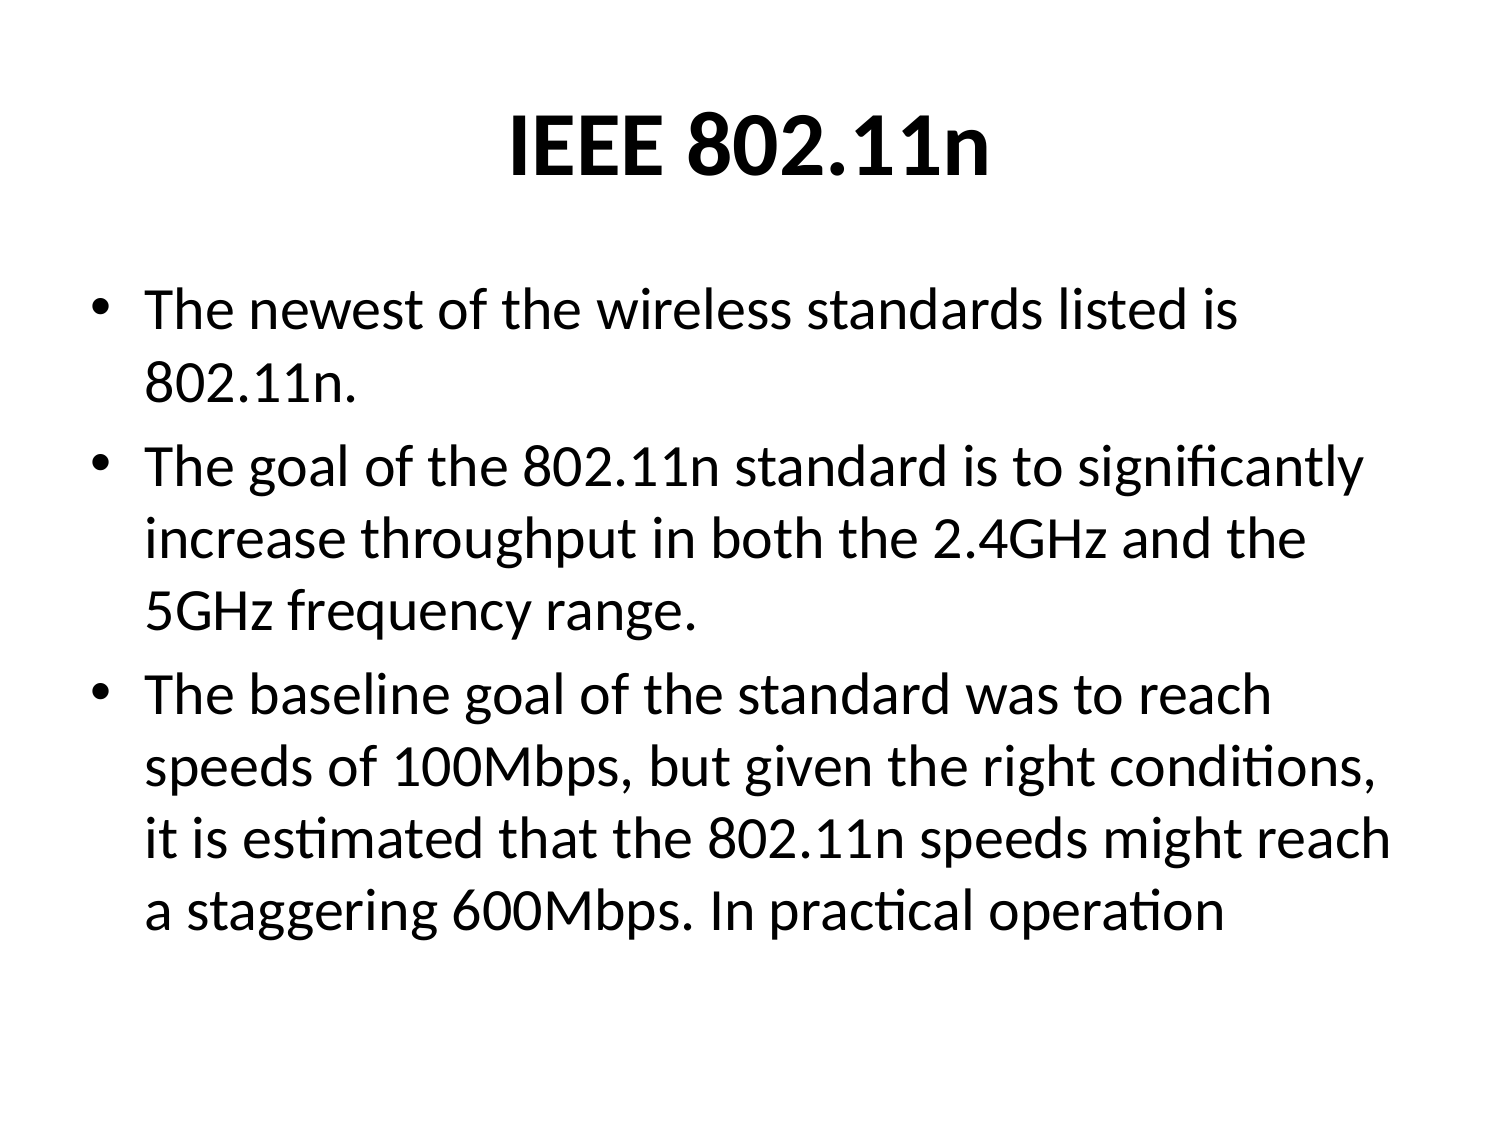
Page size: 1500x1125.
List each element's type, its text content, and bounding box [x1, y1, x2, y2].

title IEEE 802.11n [75, 45, 1425, 233]
list The newest of the wireless standards listed is 802.11n. The goal of the 802.11n standard is to significantly increase throughput in both the 2.4GHz and the 5GHz frequency range. The baseline goal of the standard was to reach speeds of 100Mbps, but given the right conditions, it is estimated that the 802.11n speeds might reach a staggering 600Mbps. In practical operation [75, 262, 1425, 1005]
